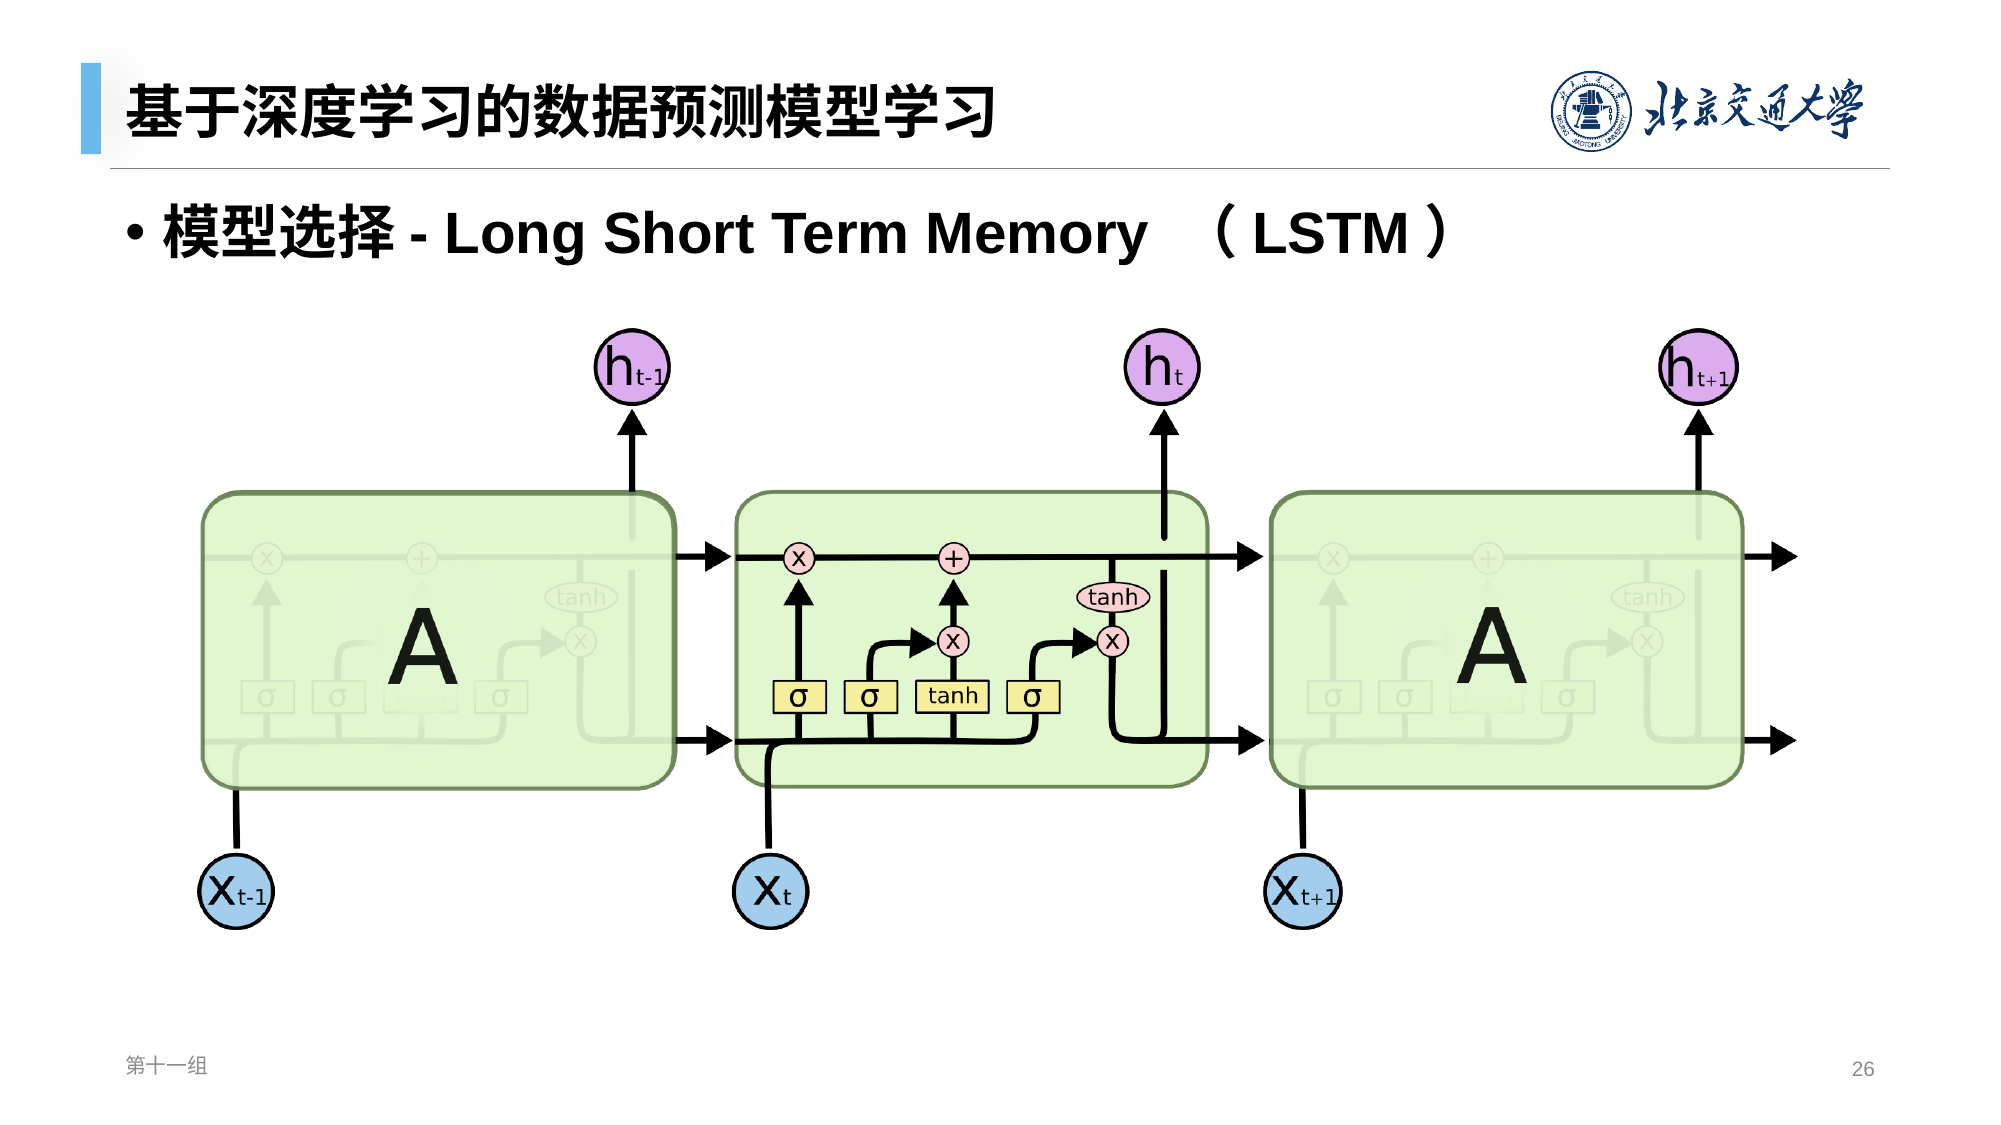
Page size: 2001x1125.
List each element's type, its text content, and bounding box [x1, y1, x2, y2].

footer 第十一组 [109, 1050, 790, 1085]
title 基于深度学习的数据预测模型学习 [109, 0, 1890, 154]
slide_number 26 [1412, 1050, 1890, 1085]
picture [1529, 154, 1890, 184]
list 模型选择- Long Short Term Memory （LSTM） [109, 195, 1872, 1019]
picture [197, 328, 1798, 930]
